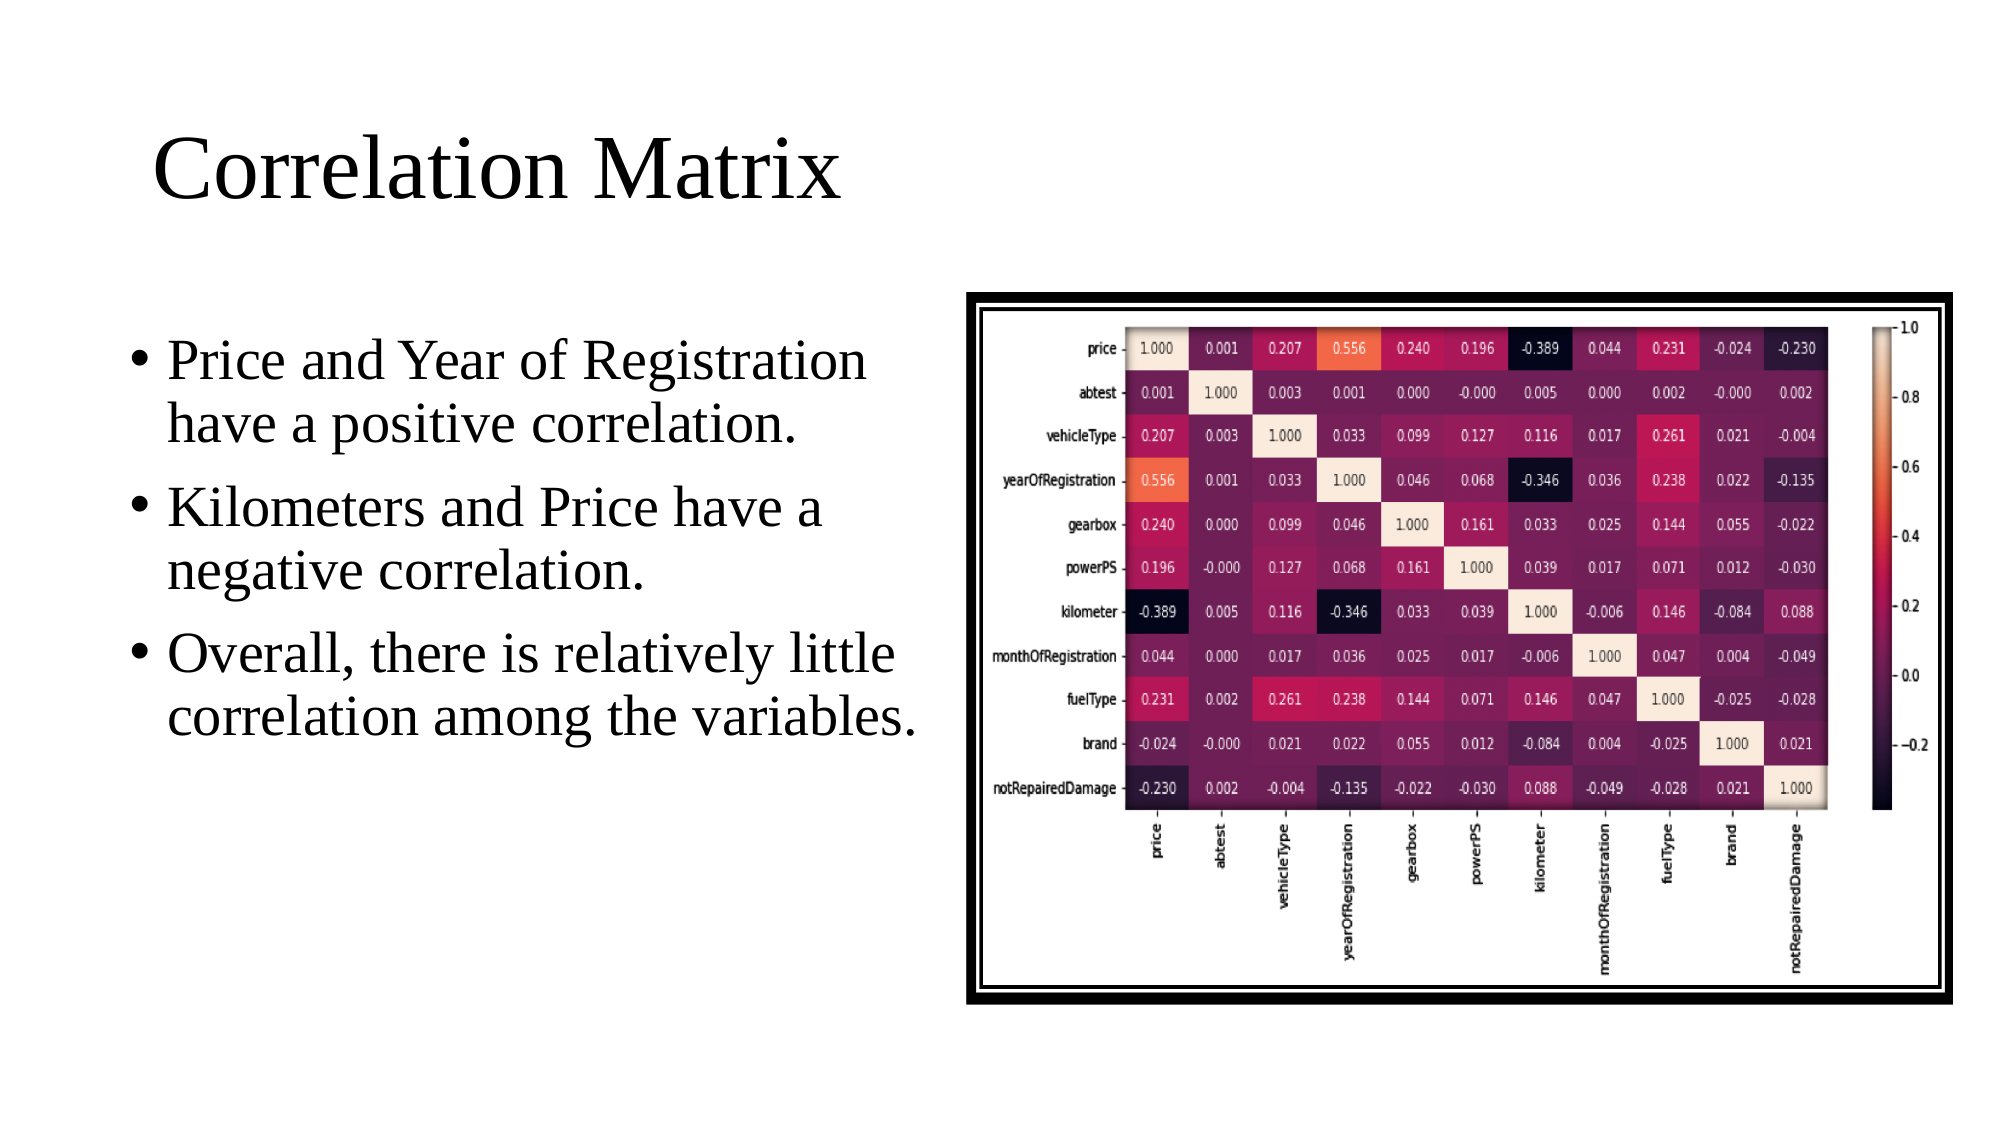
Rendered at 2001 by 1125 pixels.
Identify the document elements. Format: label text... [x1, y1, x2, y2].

title Correlation Matrix [137, 59, 1863, 278]
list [964, 292, 1953, 1007]
list Price and Year of Registration have a positive correlation. Kilometers and Price have a negative correlation. Overall, there is relatively little correlation among the variables. [114, 321, 965, 1036]
